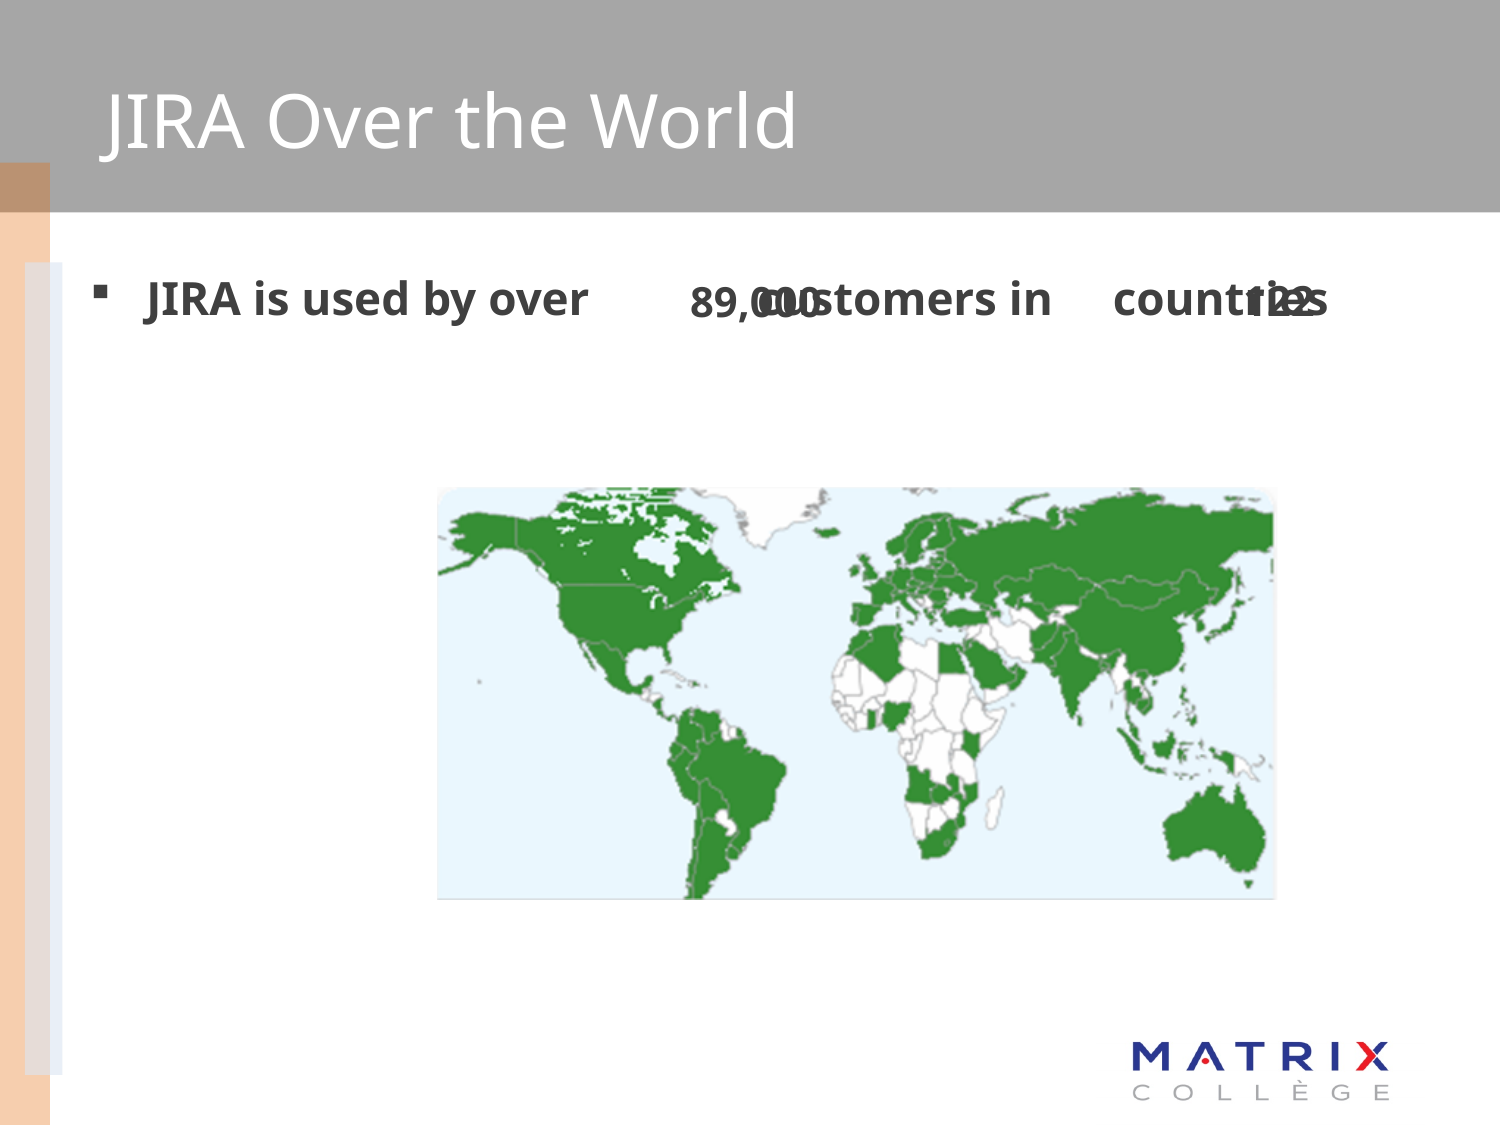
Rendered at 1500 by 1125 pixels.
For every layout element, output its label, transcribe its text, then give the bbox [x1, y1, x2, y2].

text_box 122 [1228, 267, 1366, 443]
list JIRA is used by over customers in countries [75, 262, 1425, 463]
text_box 89,000 [675, 268, 875, 444]
picture [1096, 1017, 1425, 1125]
title JIRA Over the World [90, 24, 1440, 213]
picture [437, 487, 1279, 901]
